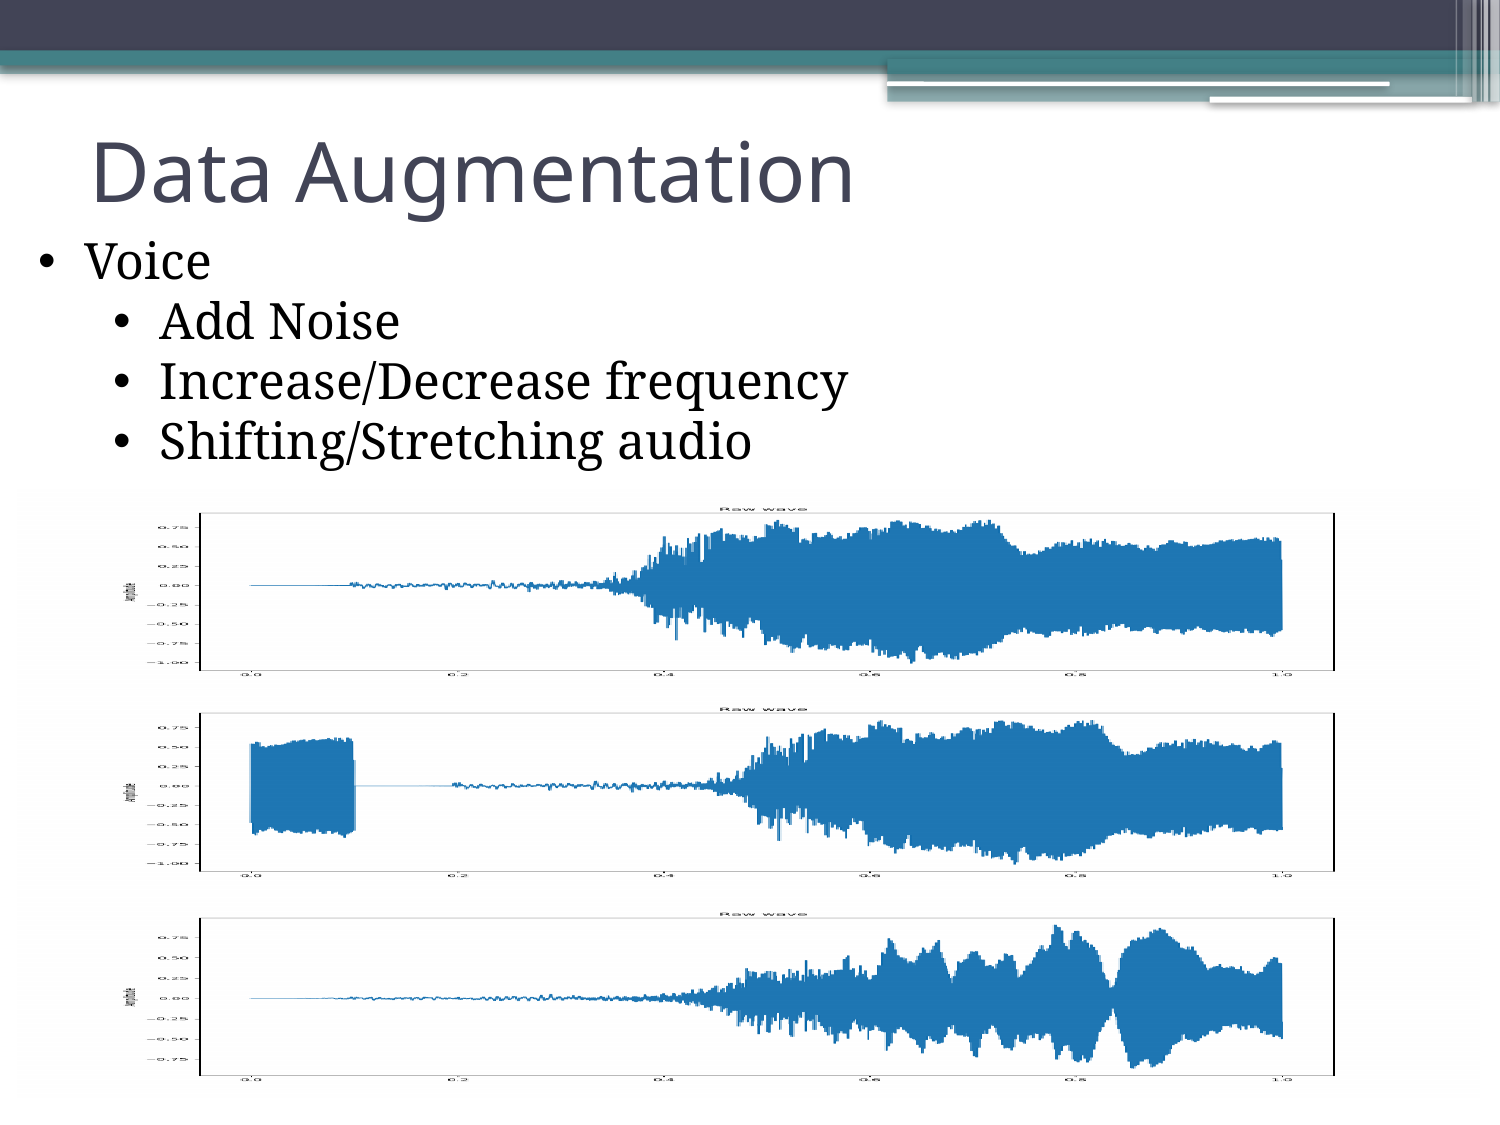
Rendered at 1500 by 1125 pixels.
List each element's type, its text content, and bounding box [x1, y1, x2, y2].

picture [17, 487, 1481, 1098]
text_box Voice Add Noise Increase/Decrease frequency Shifting/Stretching audio [23, 222, 1158, 478]
title Data Augmentation [75, 82, 1425, 257]
